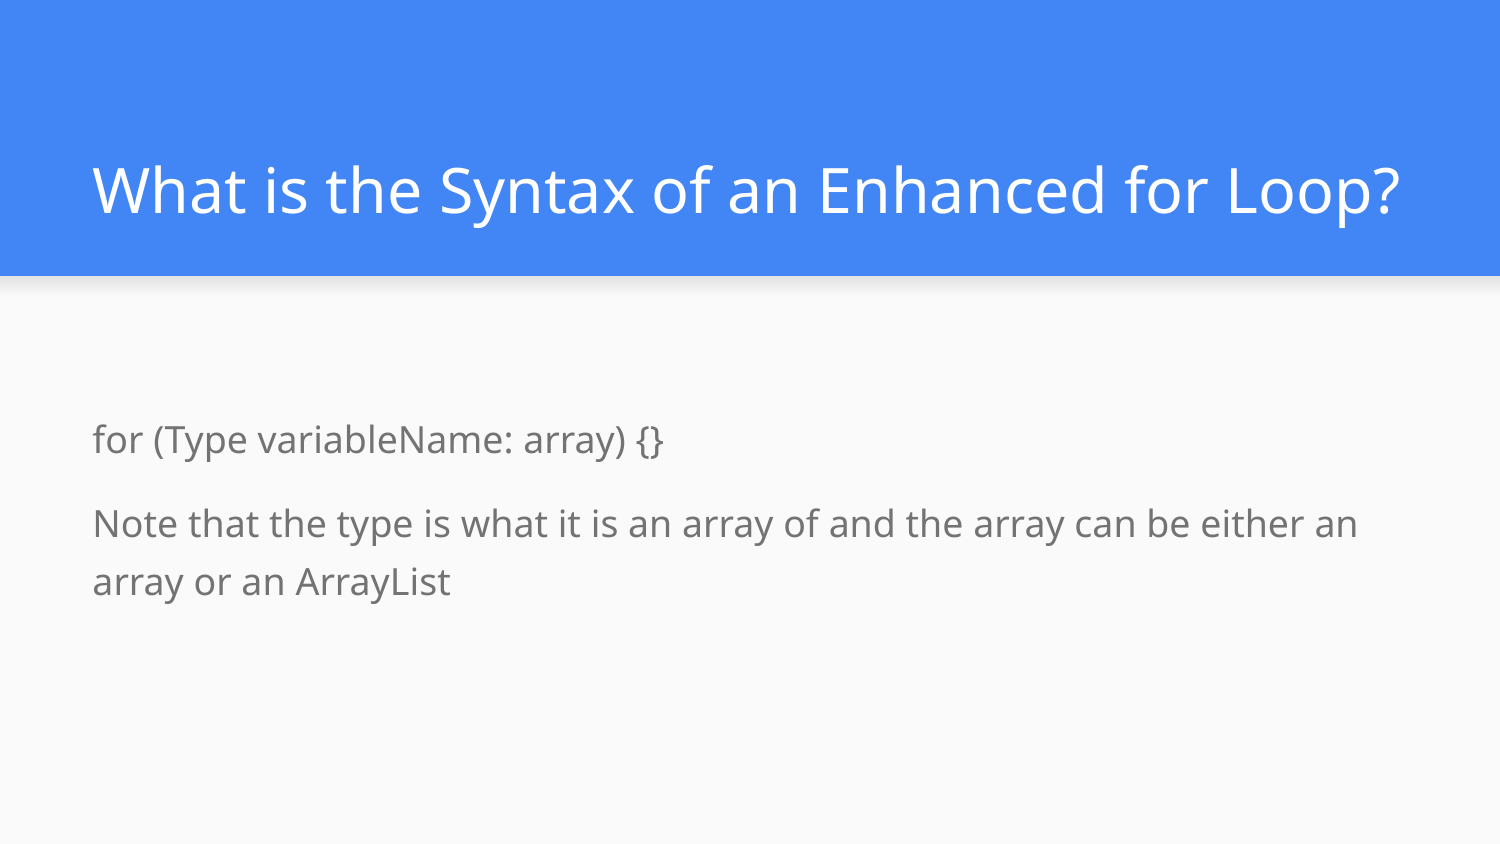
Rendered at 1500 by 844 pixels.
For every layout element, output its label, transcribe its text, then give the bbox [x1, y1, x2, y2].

list for (Type variableName: array) {} Note that the type is what it is an array of and the array can be either an array or an ArrayList [77, 314, 1427, 760]
title What is the Syntax of an Enhanced for Loop? [77, 121, 1427, 248]
